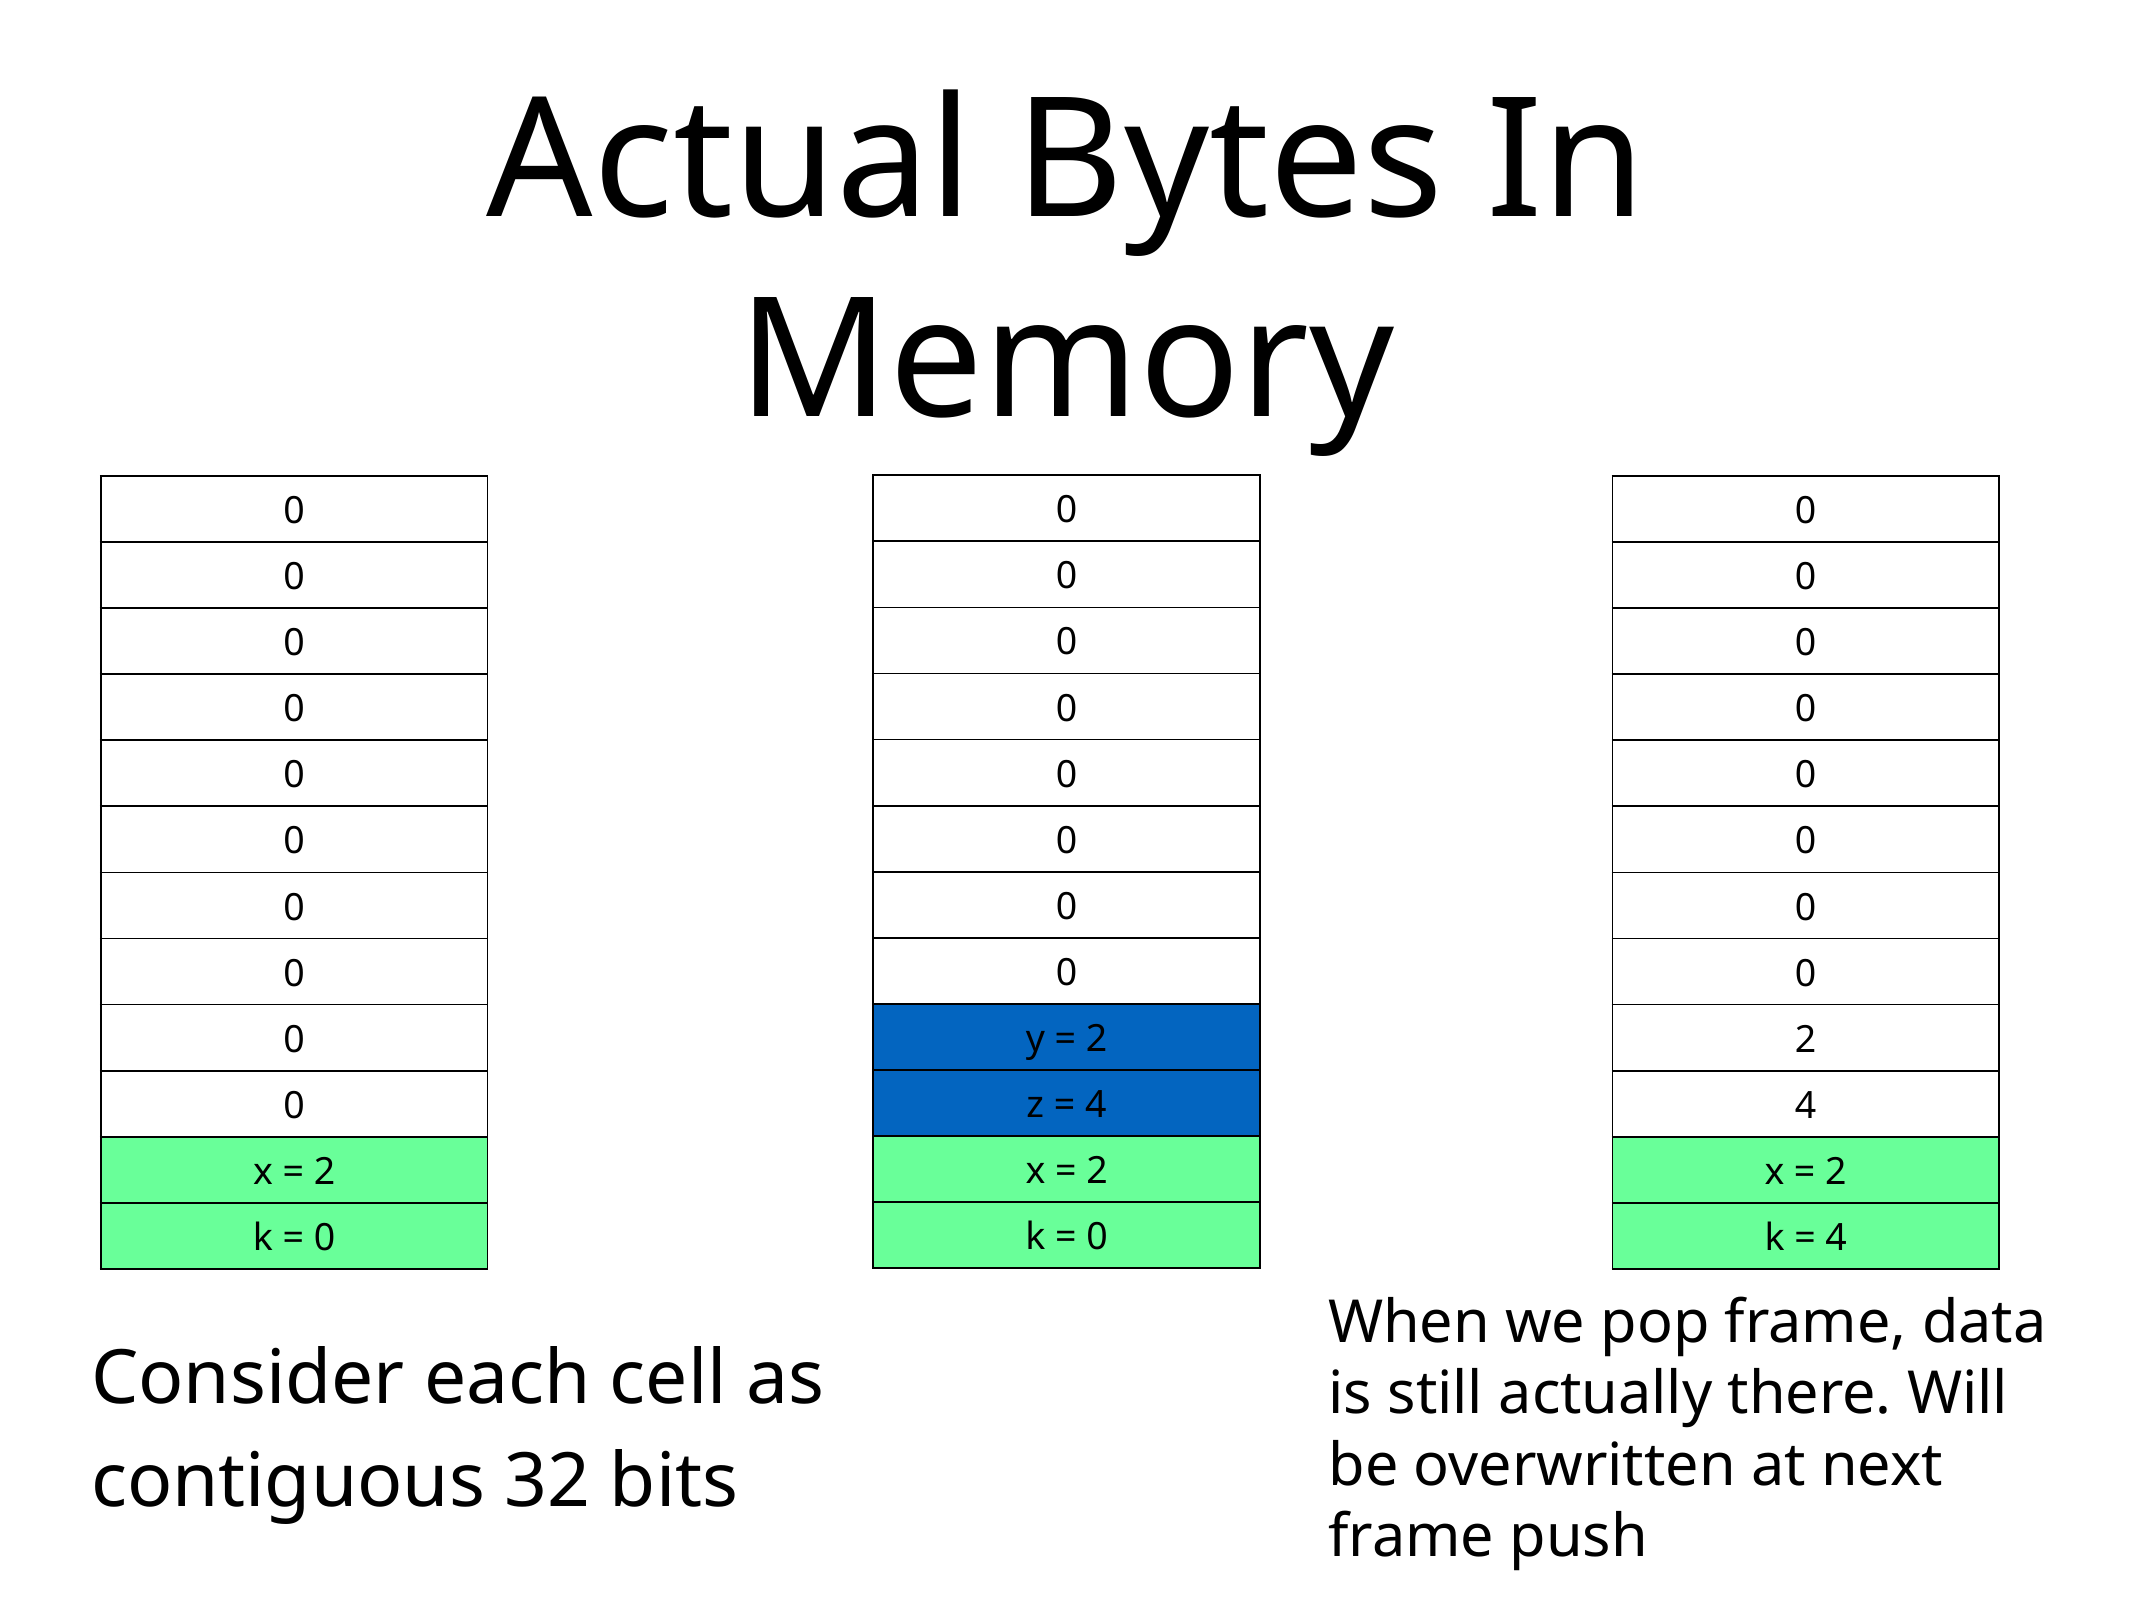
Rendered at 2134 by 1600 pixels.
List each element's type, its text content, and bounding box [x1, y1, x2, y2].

table_cell 0 [102, 807, 487, 872]
table_cell 0 [874, 939, 1259, 1003]
title Actual Bytes In Memory [155, 72, 1978, 428]
table_cell 2 [1613, 1005, 1998, 1070]
table_cell x = 2 [874, 1137, 1259, 1201]
table_cell k = 0 [102, 1204, 487, 1268]
table_cell 0 [1613, 675, 1998, 739]
table_cell x = 2 [102, 1138, 487, 1202]
table_cell 0 [102, 543, 487, 607]
table_cell k = 4 [1613, 1204, 1998, 1268]
table_cell 4 [1613, 1072, 1998, 1136]
table_cell 0 [102, 609, 487, 673]
table_cell 0 [1613, 543, 1998, 607]
table_cell 0 [102, 1072, 487, 1136]
table_cell 0 [102, 675, 487, 739]
table_cell 0 [874, 542, 1259, 607]
table_cell 0 [874, 740, 1259, 805]
table_cell 0 [874, 807, 1259, 871]
table_cell y = 2 [874, 1005, 1259, 1069]
list When we pop frame, data is still actually there. Will be overwritten at next frame push [1319, 1272, 2103, 1579]
table_cell 0 [1613, 741, 1998, 805]
table_header 0 [1613, 477, 1998, 541]
table_cell 0 [1613, 609, 1998, 673]
table_header 0 [102, 477, 487, 541]
table_cell x = 2 [1613, 1138, 1998, 1202]
table_cell 0 [874, 873, 1259, 937]
table_cell 0 [874, 608, 1259, 673]
table_cell 0 [102, 1005, 487, 1070]
table_cell 0 [874, 674, 1259, 739]
text_box Consider each cell as contiguous 32 bits [82, 1273, 841, 1579]
table_cell k = 0 [874, 1203, 1259, 1267]
table_cell 0 [1613, 873, 1998, 938]
table_cell 0 [102, 873, 487, 938]
table_header 0 [874, 476, 1259, 540]
table_cell z = 4 [874, 1071, 1259, 1135]
table_cell 0 [1613, 939, 1998, 1004]
table_cell 0 [1613, 807, 1998, 872]
table_cell 0 [102, 741, 487, 805]
table_cell 0 [102, 939, 487, 1004]
